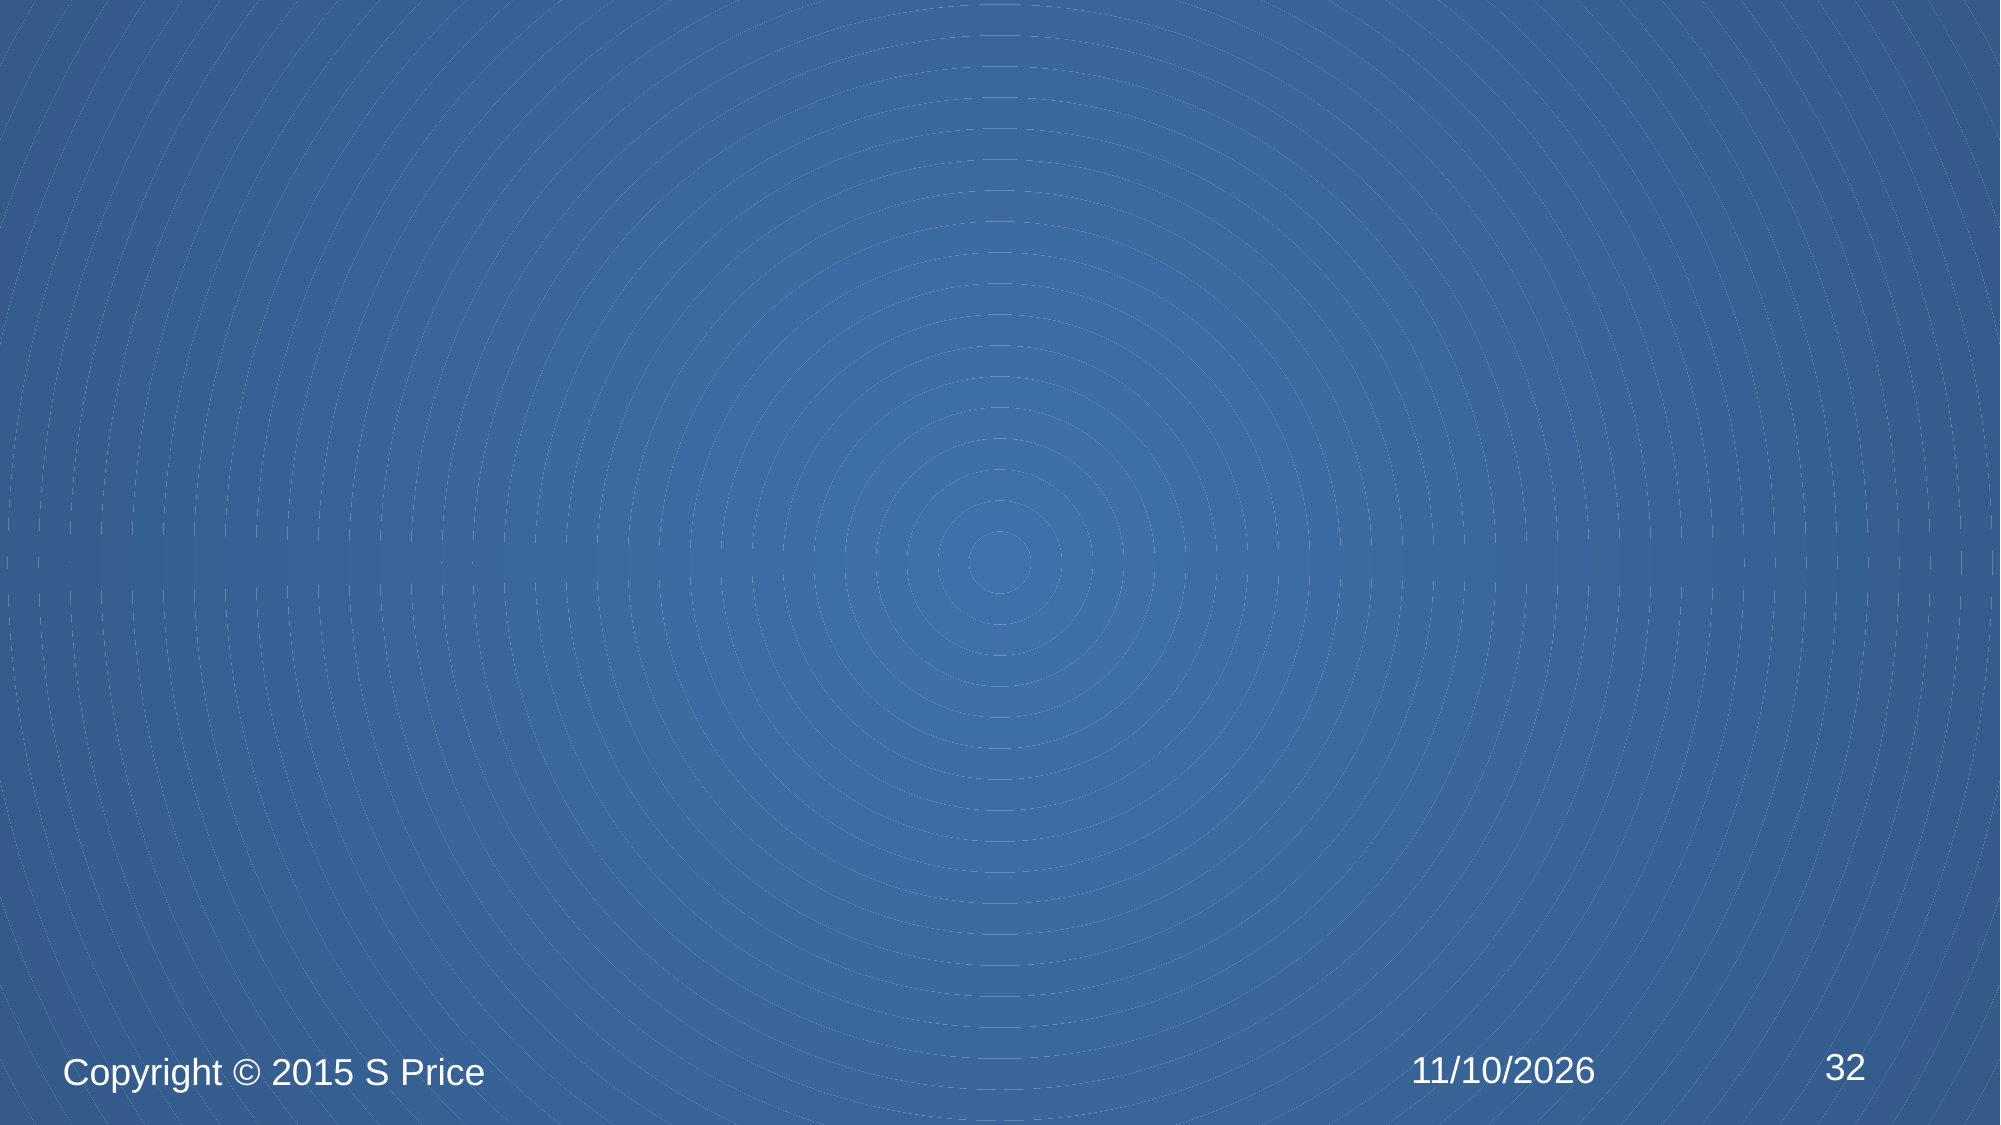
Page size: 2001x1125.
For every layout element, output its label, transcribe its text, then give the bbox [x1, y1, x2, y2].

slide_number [1396, 1038, 1659, 1100]
slide_number 32 [1810, 1034, 1901, 1097]
footer Copyright © 2015 S Price [48, 1039, 1397, 1101]
